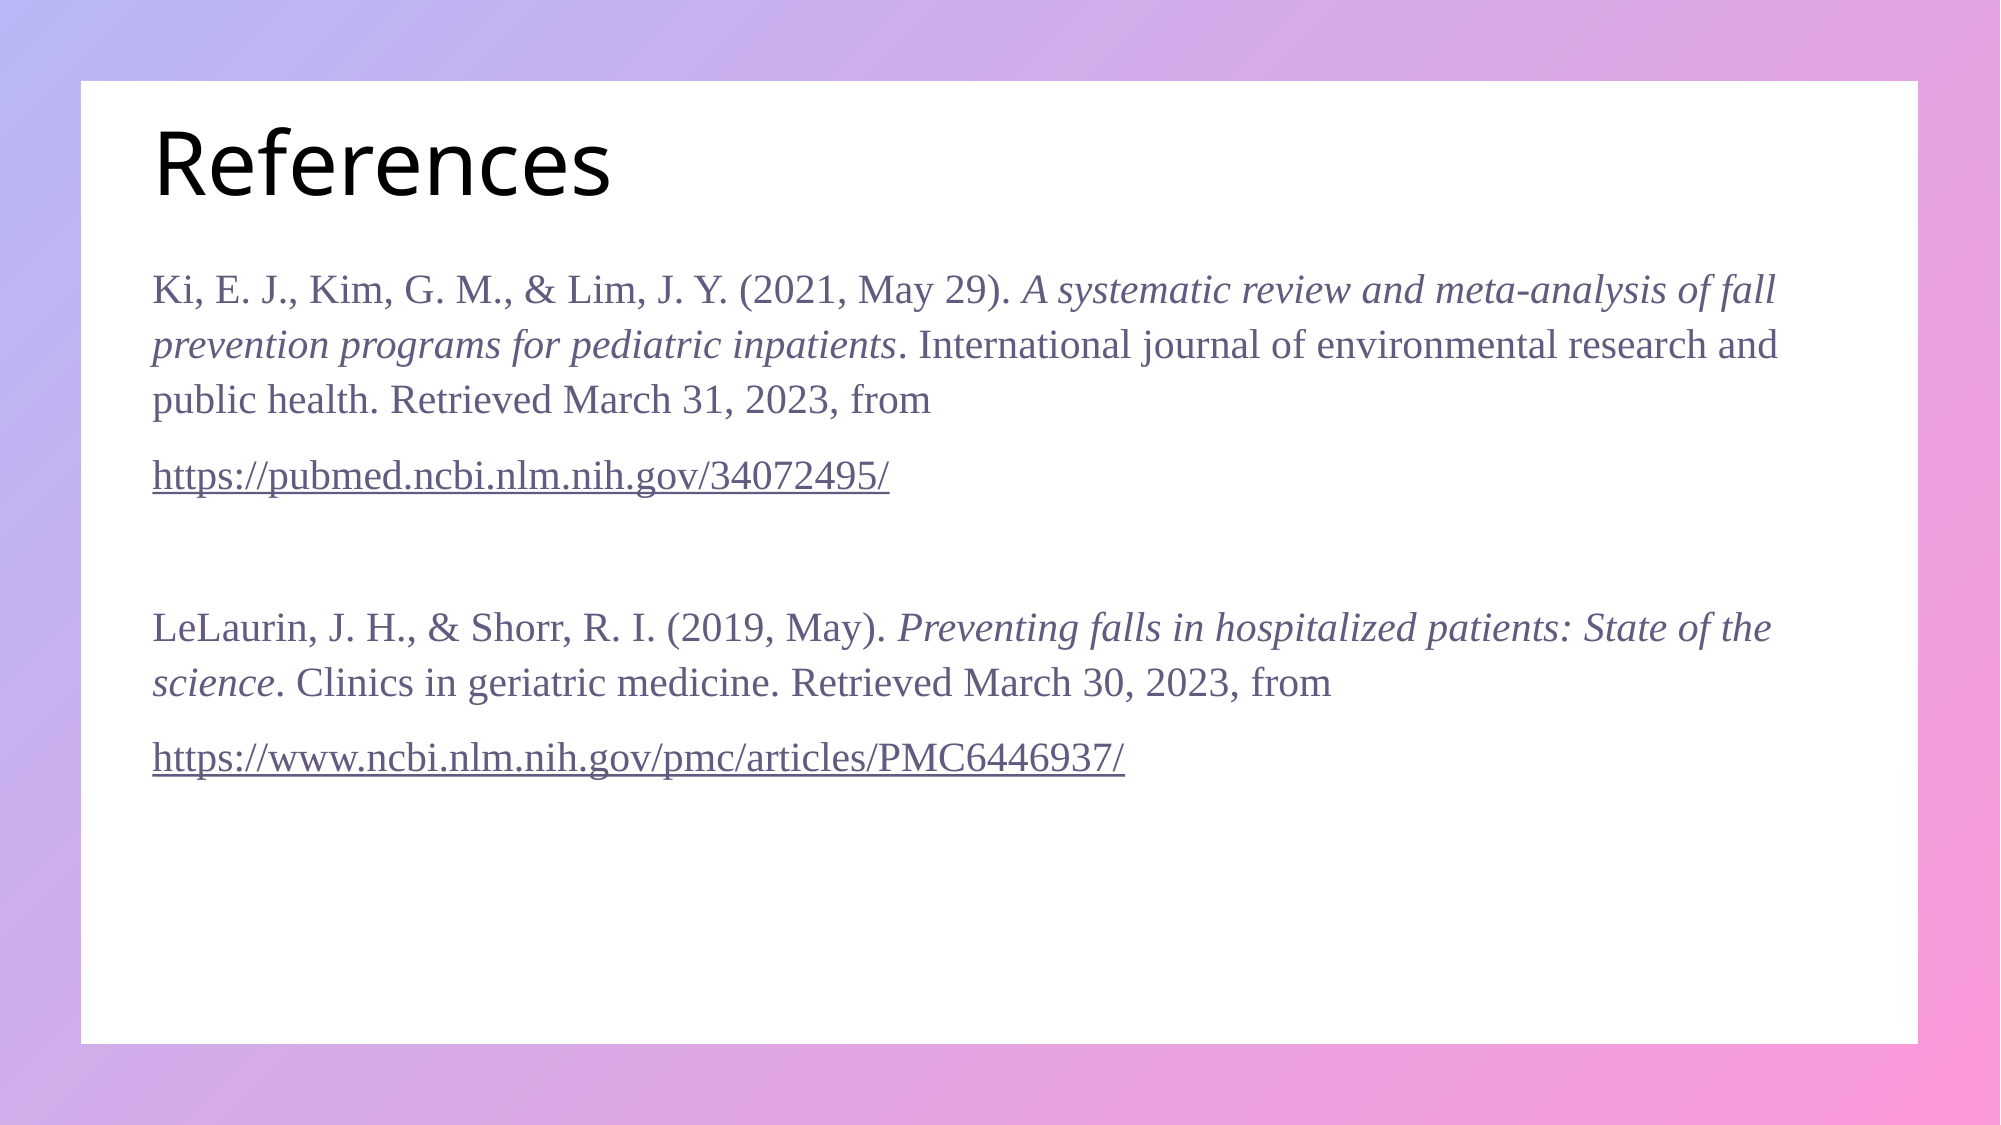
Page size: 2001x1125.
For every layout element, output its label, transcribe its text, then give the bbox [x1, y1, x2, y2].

list Ki, E. J., Kim, G. M., & Lim, J. Y. (2021, May 29). A systematic review and meta-analysis of fall prevention programs for pediatric inpatients. International journal of environmental research and public health. Retrieved March 31, 2023, from https://pubmed.ncbi.nlm.nih.gov/34072495/ LeLaurin, J. H., & Shorr, R. I. (2019, May). Preventing falls in hospitalized patients: State of the science. Clinics in geriatric medicine. Retrieved March 30, 2023, from https://www.ncbi.nlm.nih.gov/pmc/articles/PMC6446937/ [137, 249, 1863, 1014]
title References [137, 111, 1863, 249]
